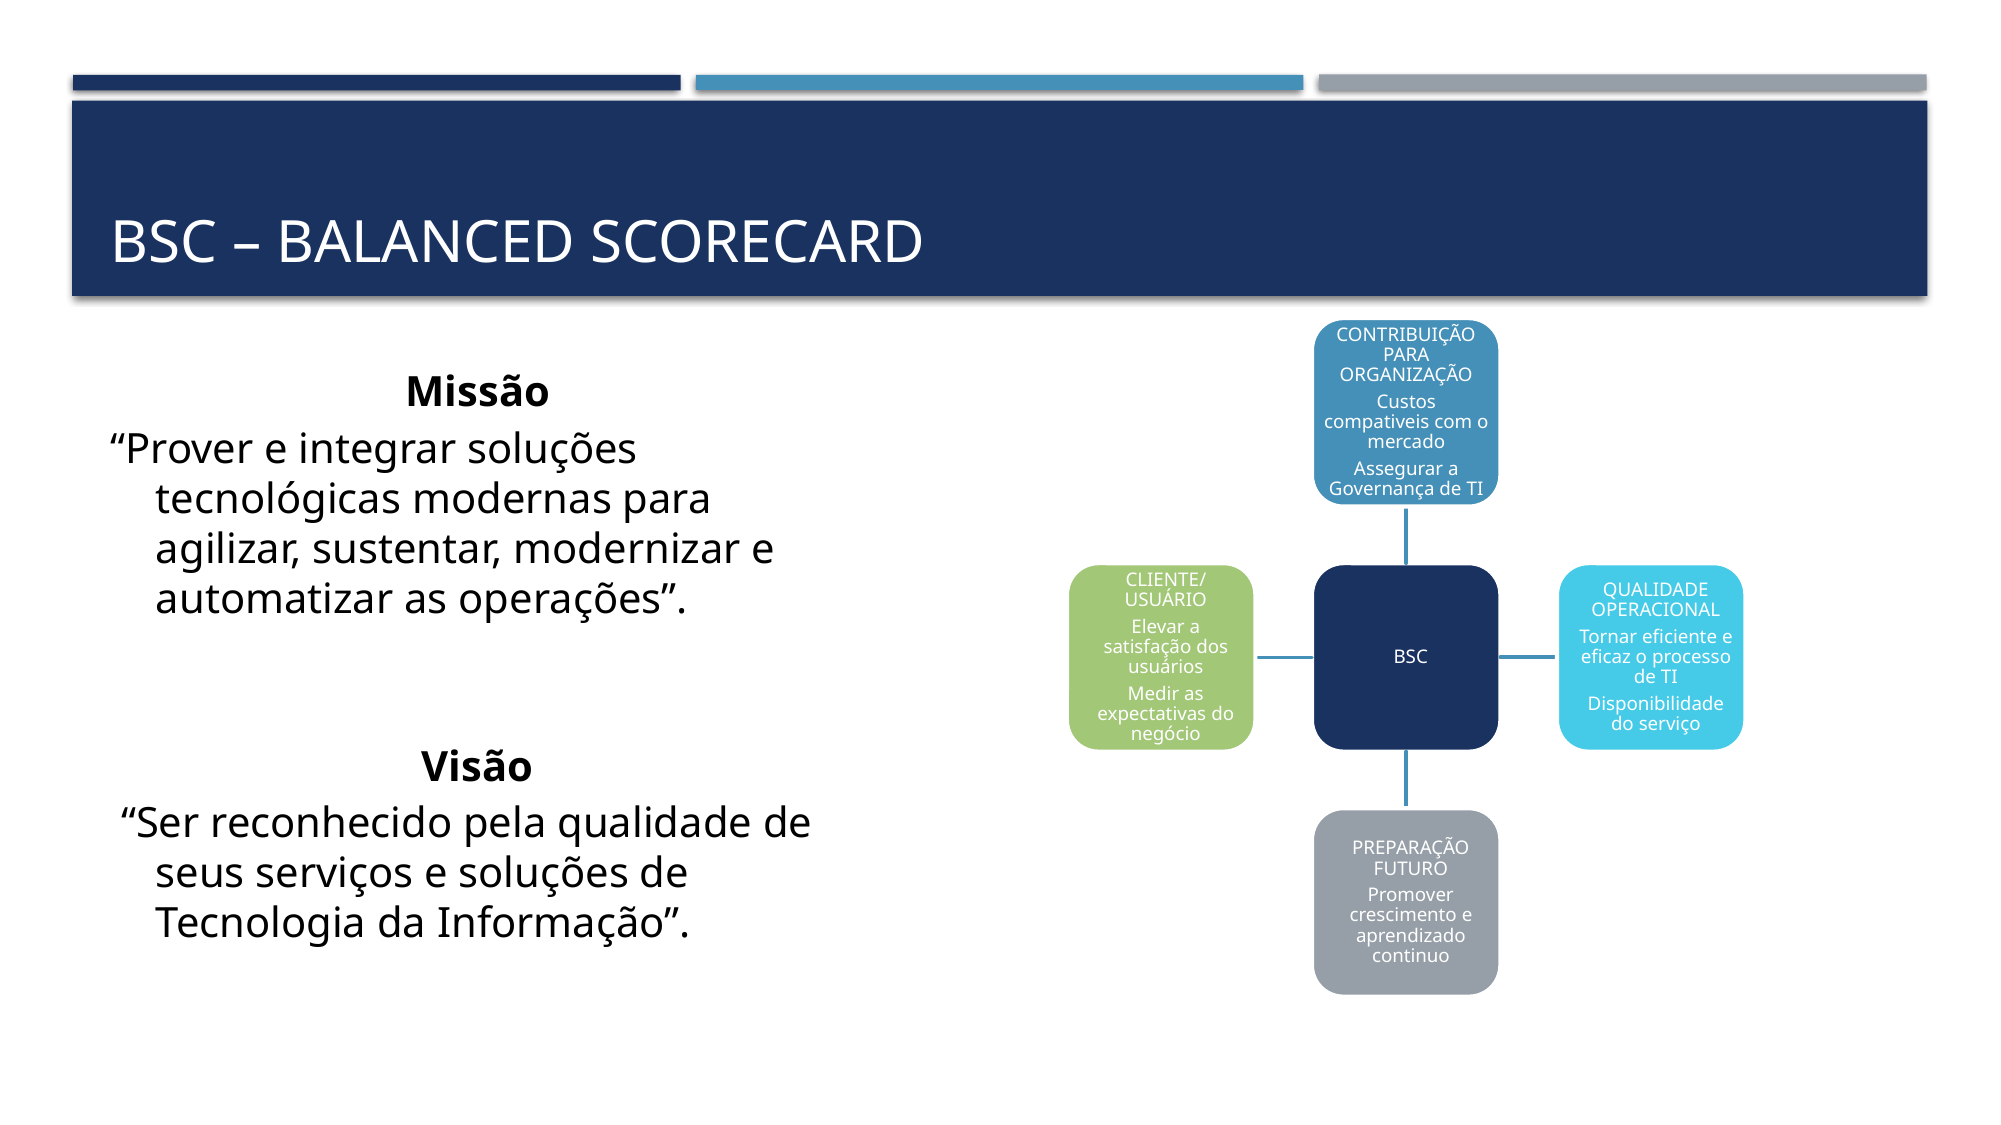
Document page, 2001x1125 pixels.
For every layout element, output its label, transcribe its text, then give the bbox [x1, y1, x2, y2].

list Missão “Prover e integrar soluções tecnológicas modernas para agilizar, sustentar, modernizar e automatizar as operações”. Visão “Ser reconhecido pela qualidade de seus serviços e soluções de Tecnologia da Informação”. [95, 357, 853, 962]
title BSC – Balanced Scorecard [95, 115, 1905, 282]
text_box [859, 317, 1953, 998]
